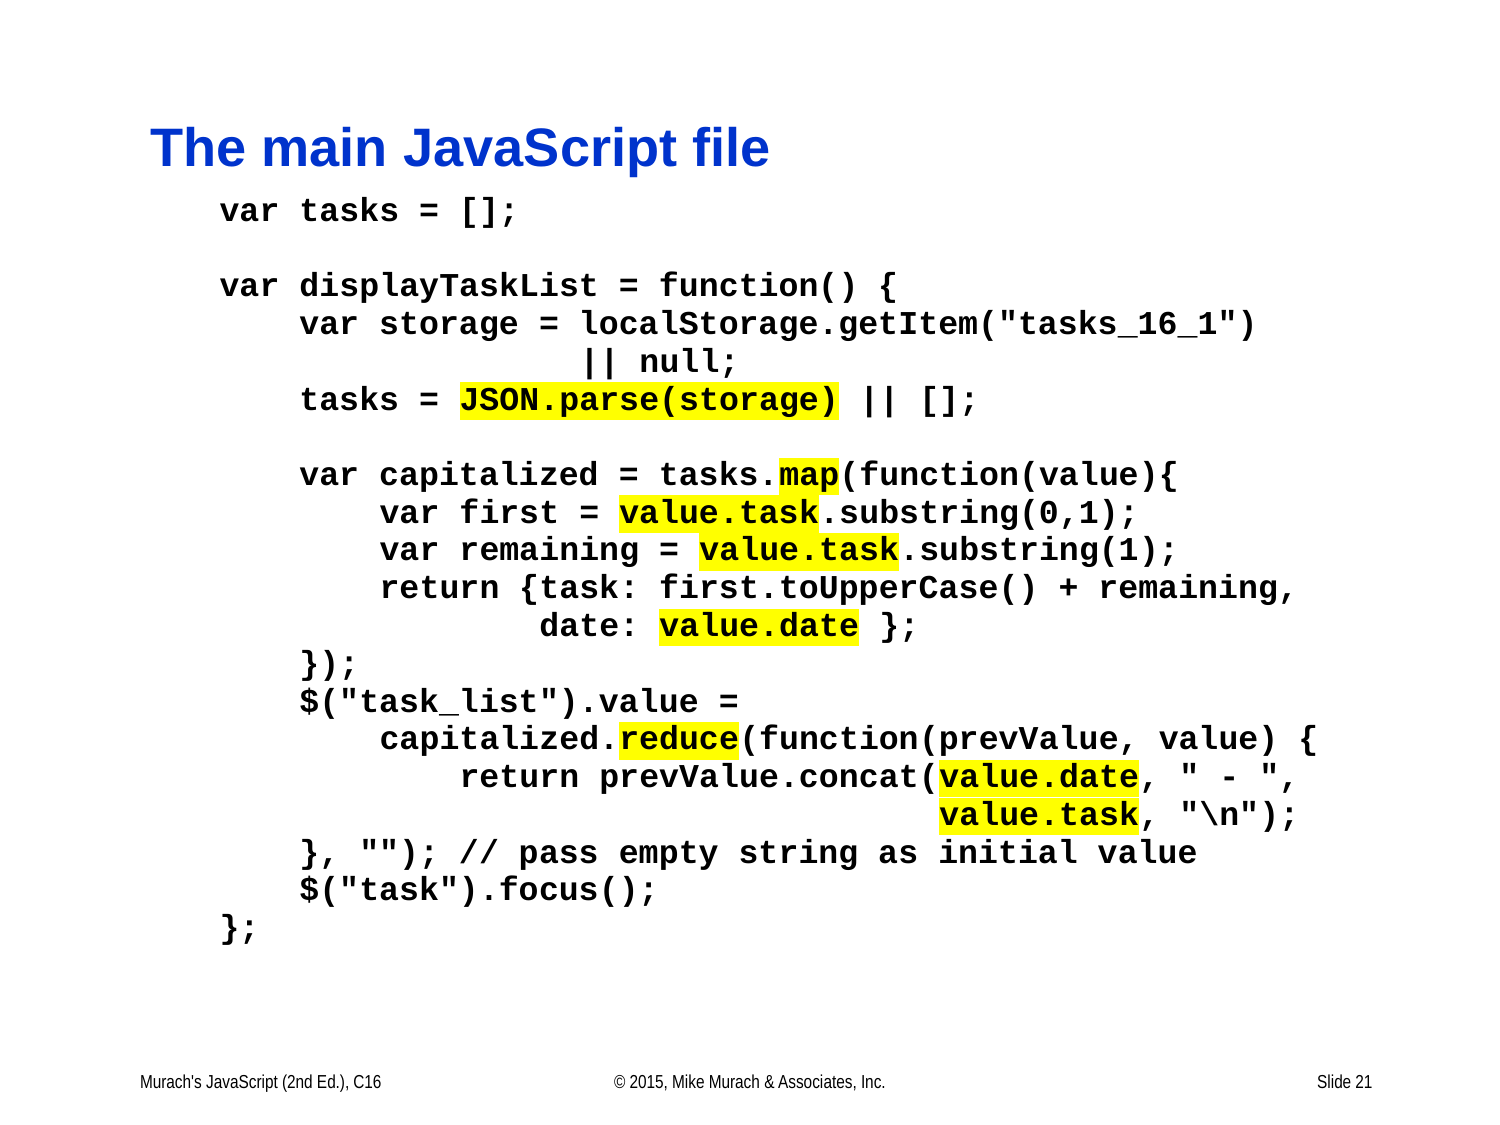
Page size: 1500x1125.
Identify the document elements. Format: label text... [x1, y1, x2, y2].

slide_number Murach's JavaScript (2nd Ed.), C16 [125, 1025, 450, 1100]
title The main JavaScript file [150, 112, 1350, 179]
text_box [162, 193, 1361, 951]
slide_number Slide 21 [1074, 1025, 1388, 1100]
footer © 2015, Mike Murach & Associates, Inc. [474, 1025, 1025, 1100]
